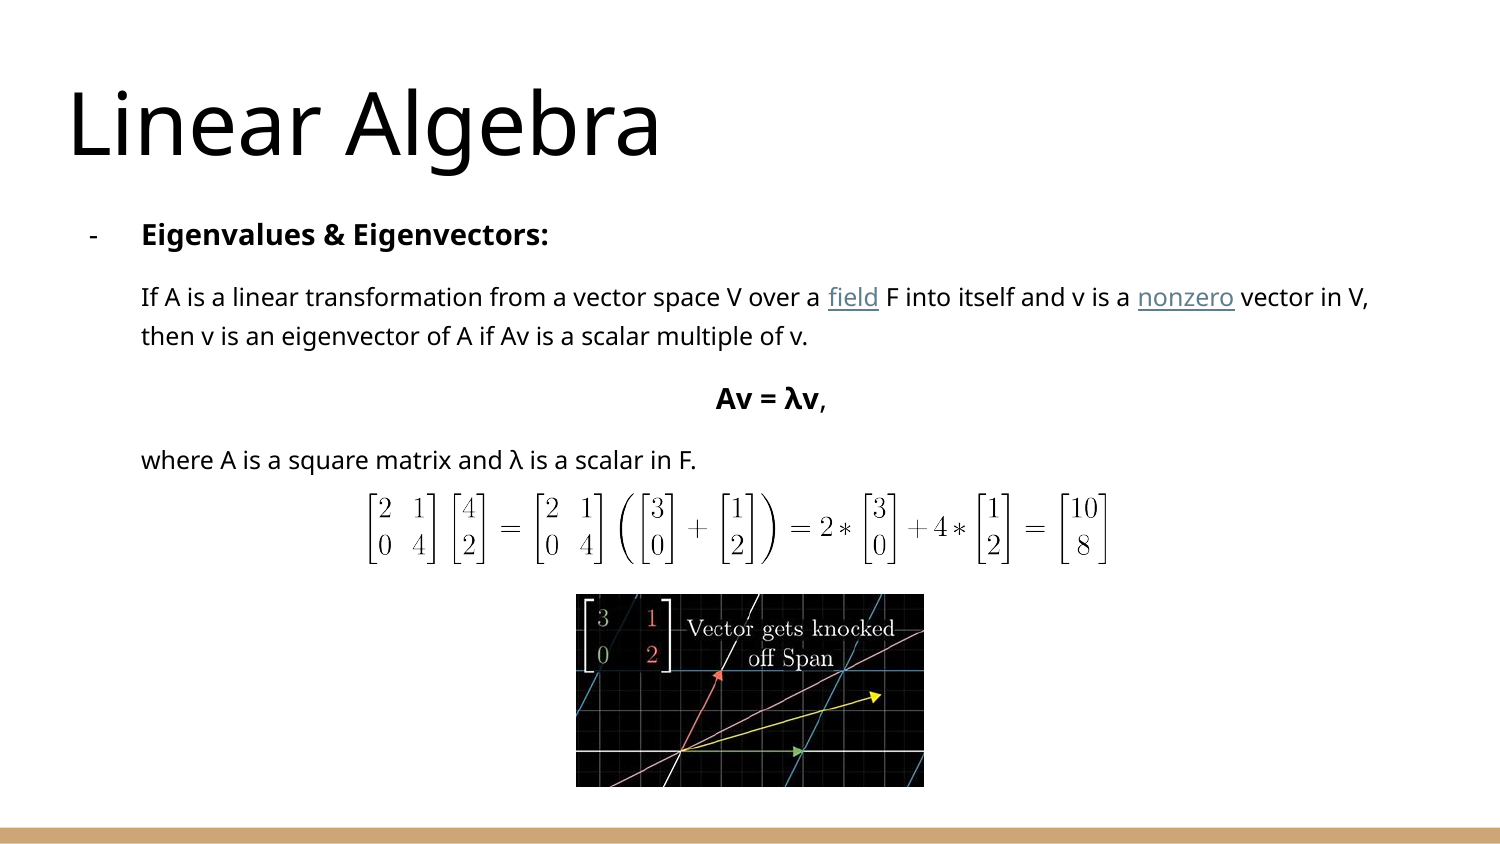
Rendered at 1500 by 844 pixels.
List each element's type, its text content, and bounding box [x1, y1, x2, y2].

picture [369, 493, 1107, 564]
title Linear Algebra [51, 51, 1449, 189]
list Eigenvalues & Eigenvectors: If A is a linear transformation from a vector space V over a field F into itself and v is a nonzero vector in V, then v is an eigenvector of A if Av is a scalar multiple of v. Av = λv, where A is a square matrix and λ is a scalar in F. [51, 196, 1425, 746]
picture [575, 594, 925, 787]
